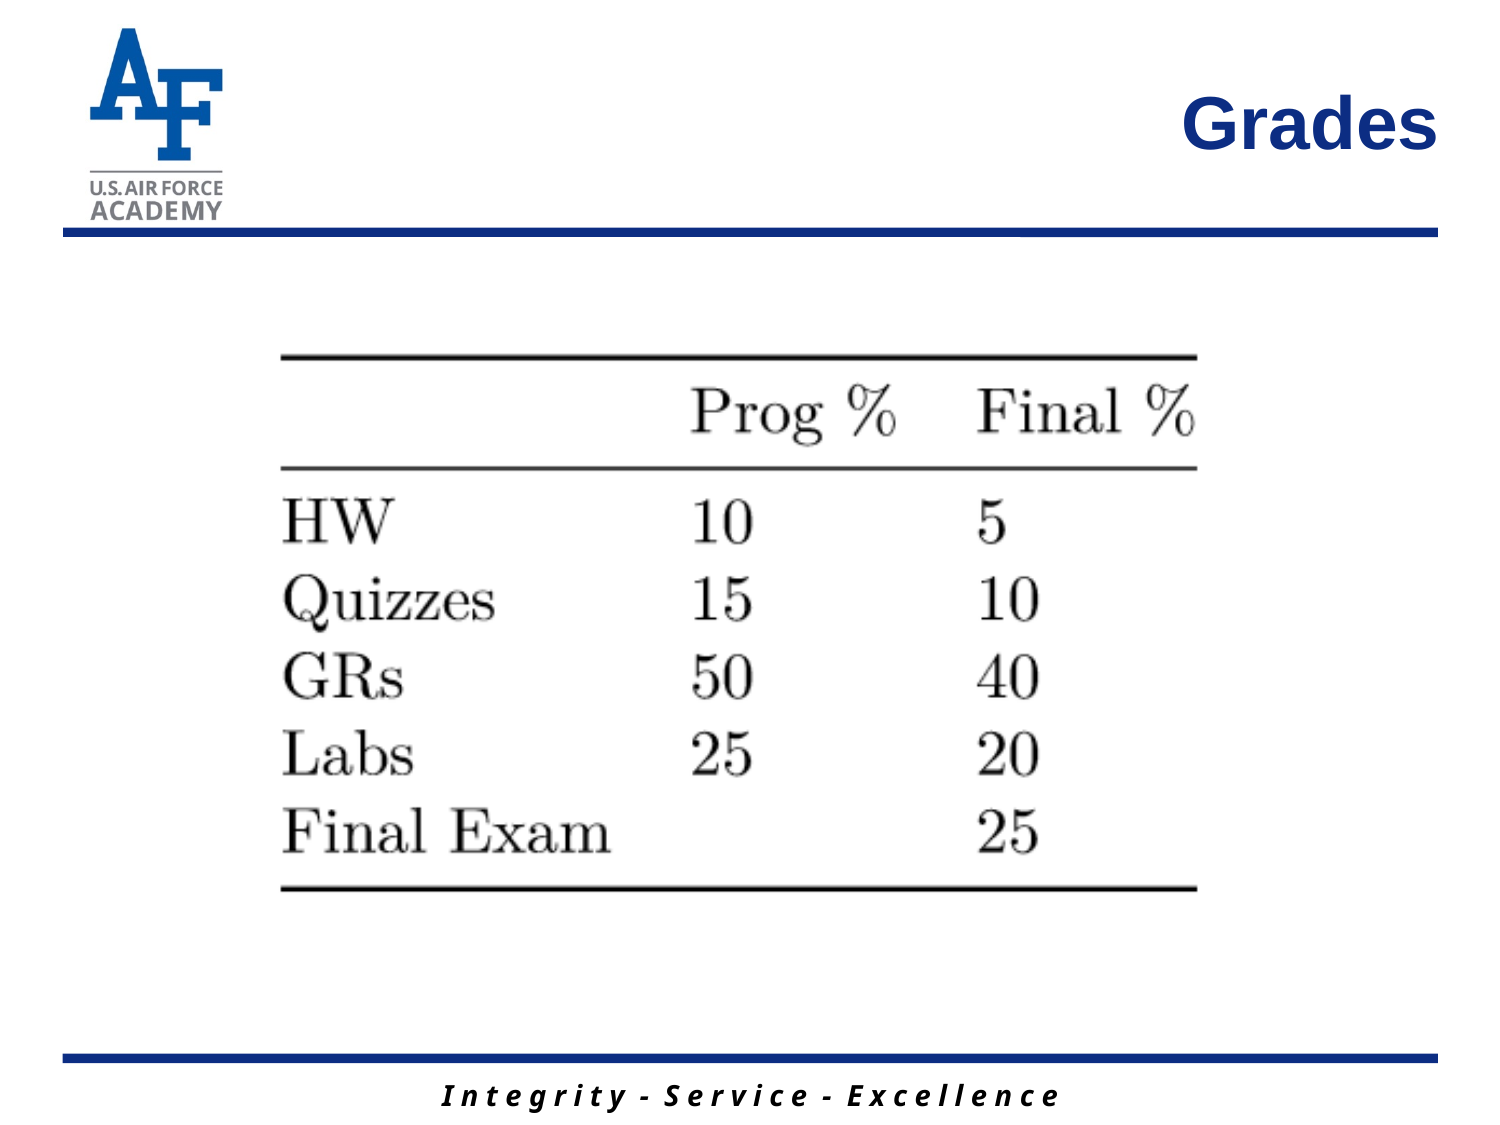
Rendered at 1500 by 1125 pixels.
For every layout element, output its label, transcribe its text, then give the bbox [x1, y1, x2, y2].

title Grades [299, 29, 1456, 211]
picture [248, 305, 1257, 944]
picture [85, 24, 247, 222]
